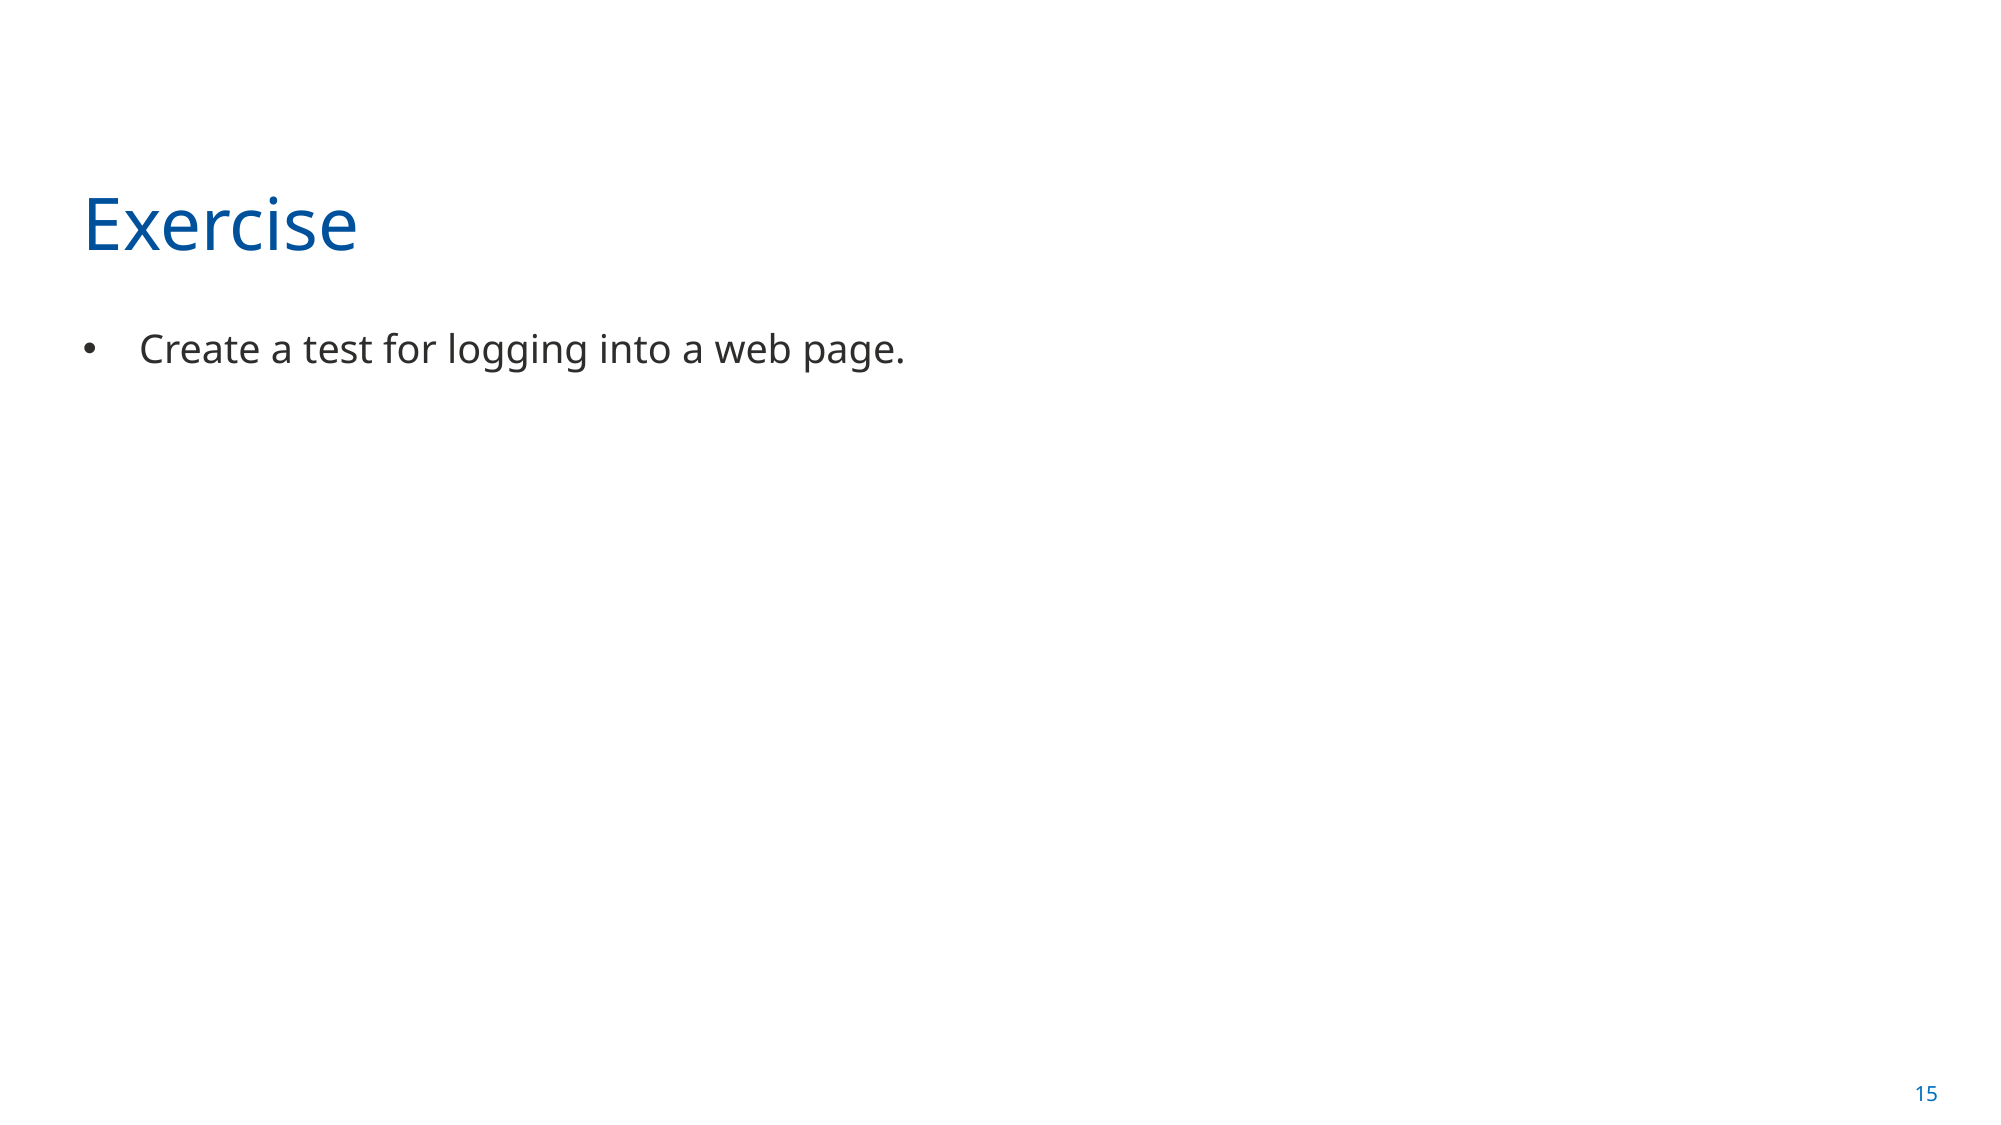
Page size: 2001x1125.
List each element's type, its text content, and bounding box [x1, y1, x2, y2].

list Create a test for logging into a web page. [67, 316, 1939, 1063]
title Exercise [67, 170, 1565, 273]
